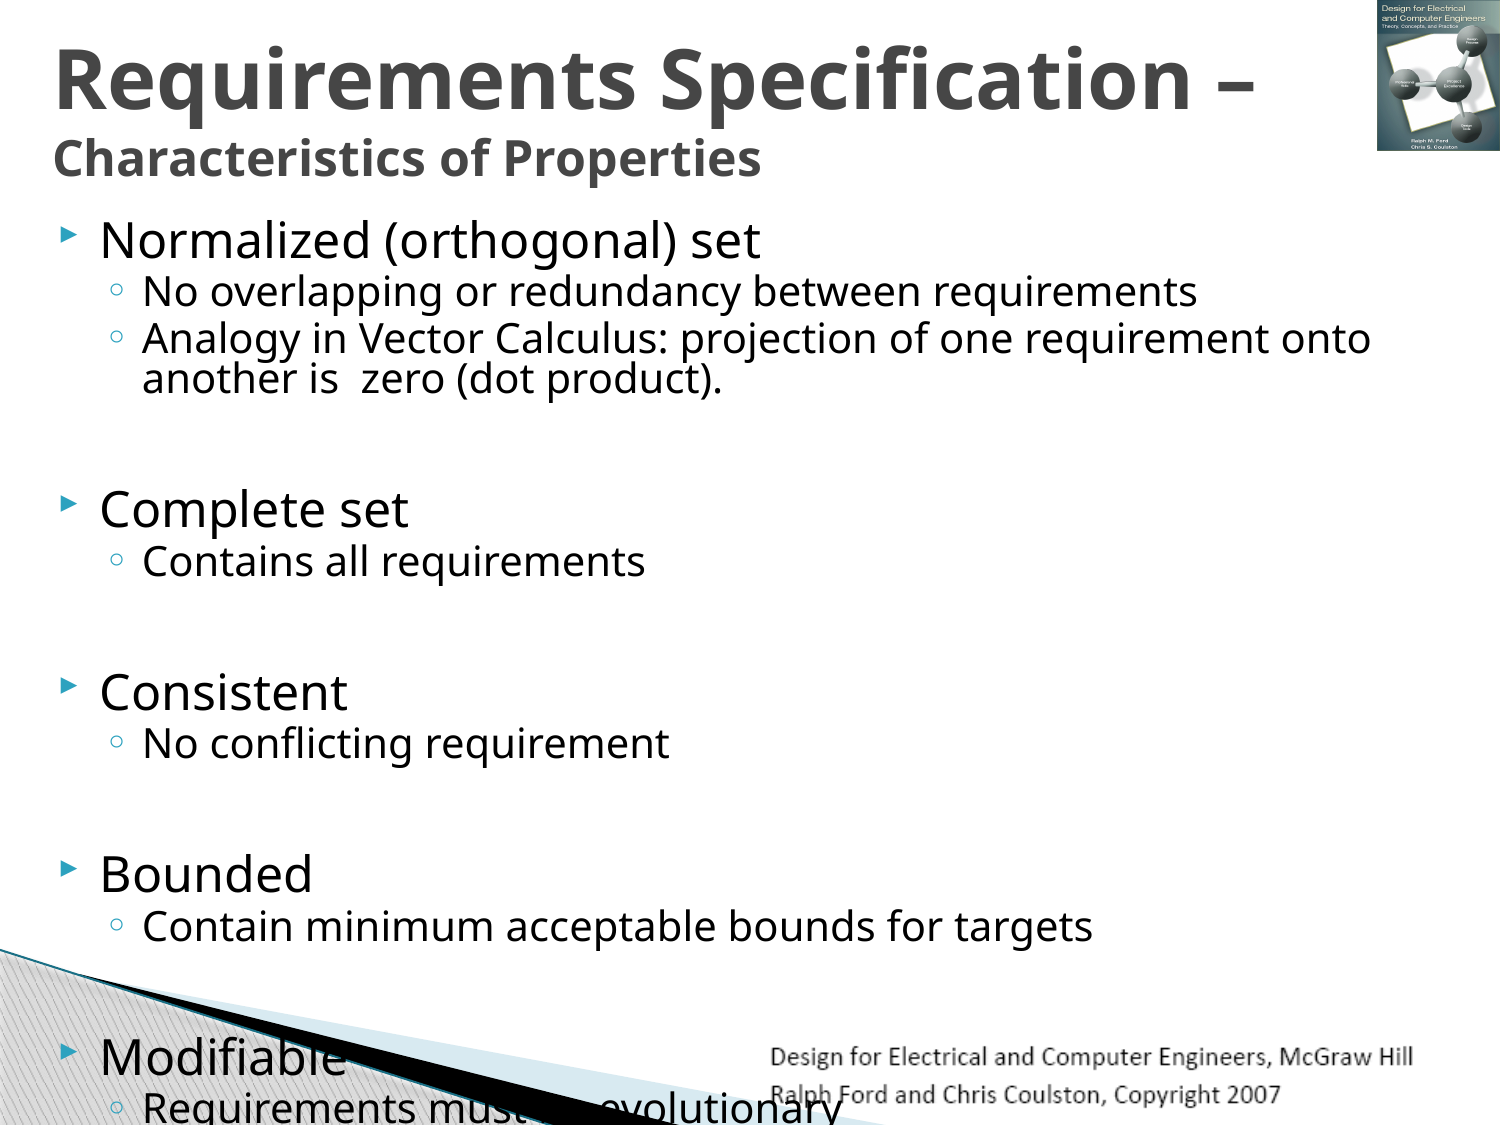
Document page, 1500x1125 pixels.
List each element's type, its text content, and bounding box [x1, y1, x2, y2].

title Requirements Specification – Characteristics of Properties [37, 12, 1388, 200]
list Normalized (orthogonal) set No overlapping or redundancy between requirements Analogy in Vector Calculus: projection of one requirement onto another is zero (dot product). Complete set Contains all requirements Consistent No conflicting requirement Bounded Contain minimum acceptable bounds for targets Modifiable Requirements must be evolutionary Benchmarked against the baseline requirements [24, 212, 1488, 1013]
picture [762, 1037, 1427, 1124]
picture [1377, 0, 1500, 151]
